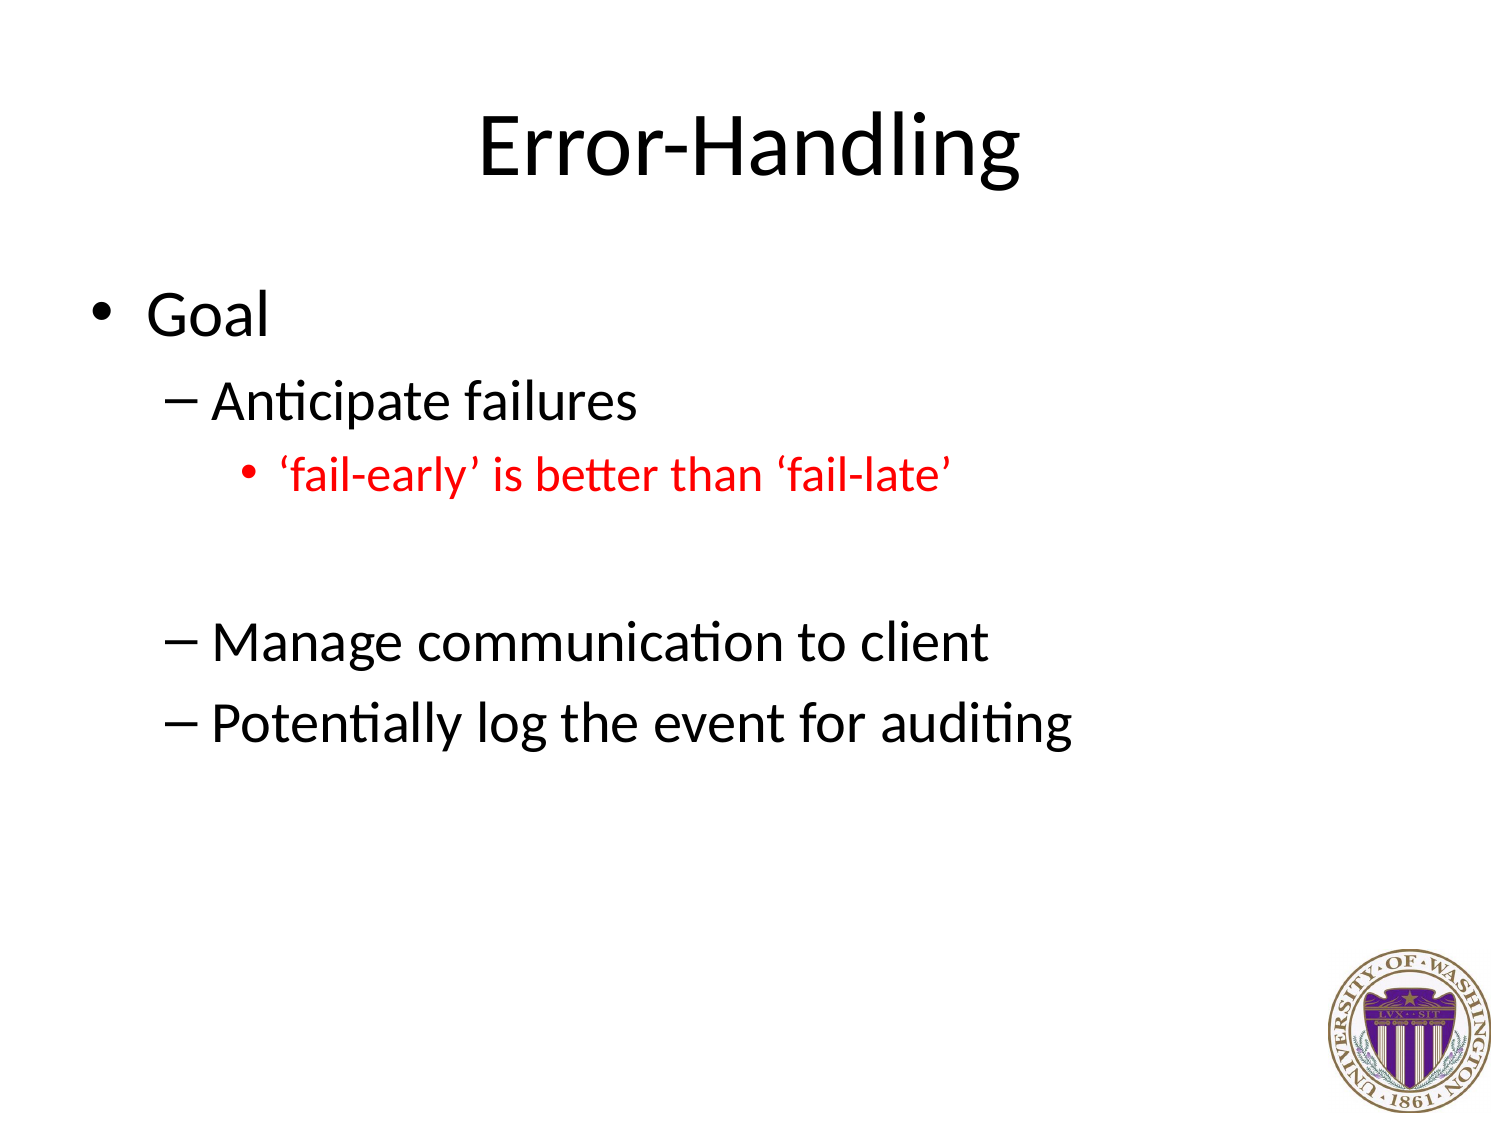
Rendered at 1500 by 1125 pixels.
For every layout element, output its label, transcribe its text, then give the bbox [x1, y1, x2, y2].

list Goal Anticipate failures ‘fail-early’ is better than ‘fail-late’ Manage communication to client Potentially log the event for auditing [75, 262, 1425, 1005]
title Error-Handling [75, 45, 1425, 233]
picture [1328, 949, 1492, 1113]
